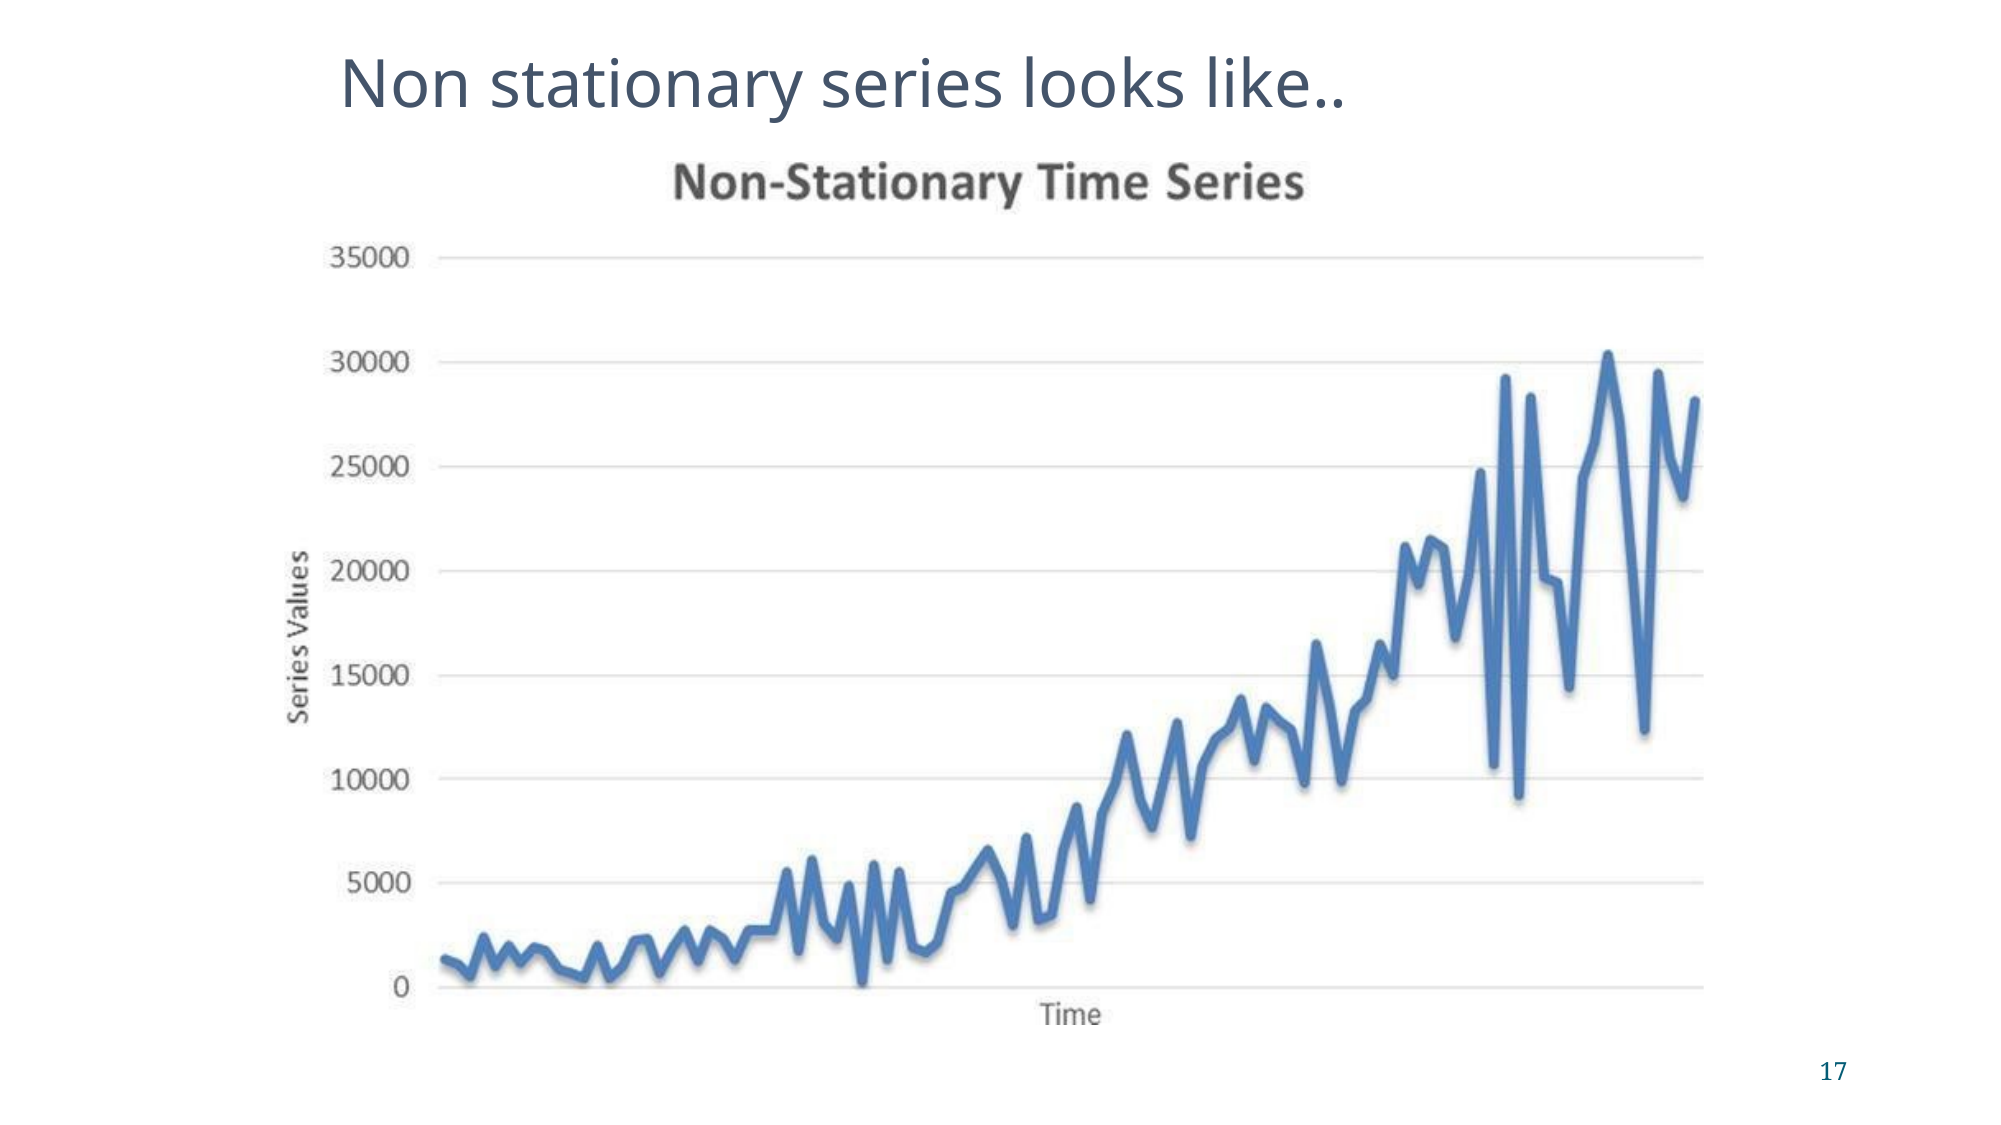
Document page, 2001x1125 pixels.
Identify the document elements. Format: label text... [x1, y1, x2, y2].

text_box [284, 161, 1704, 1025]
text_box Non stationary series looks like.. [337, 38, 1378, 121]
slide_number 17 [1412, 1042, 1863, 1103]
